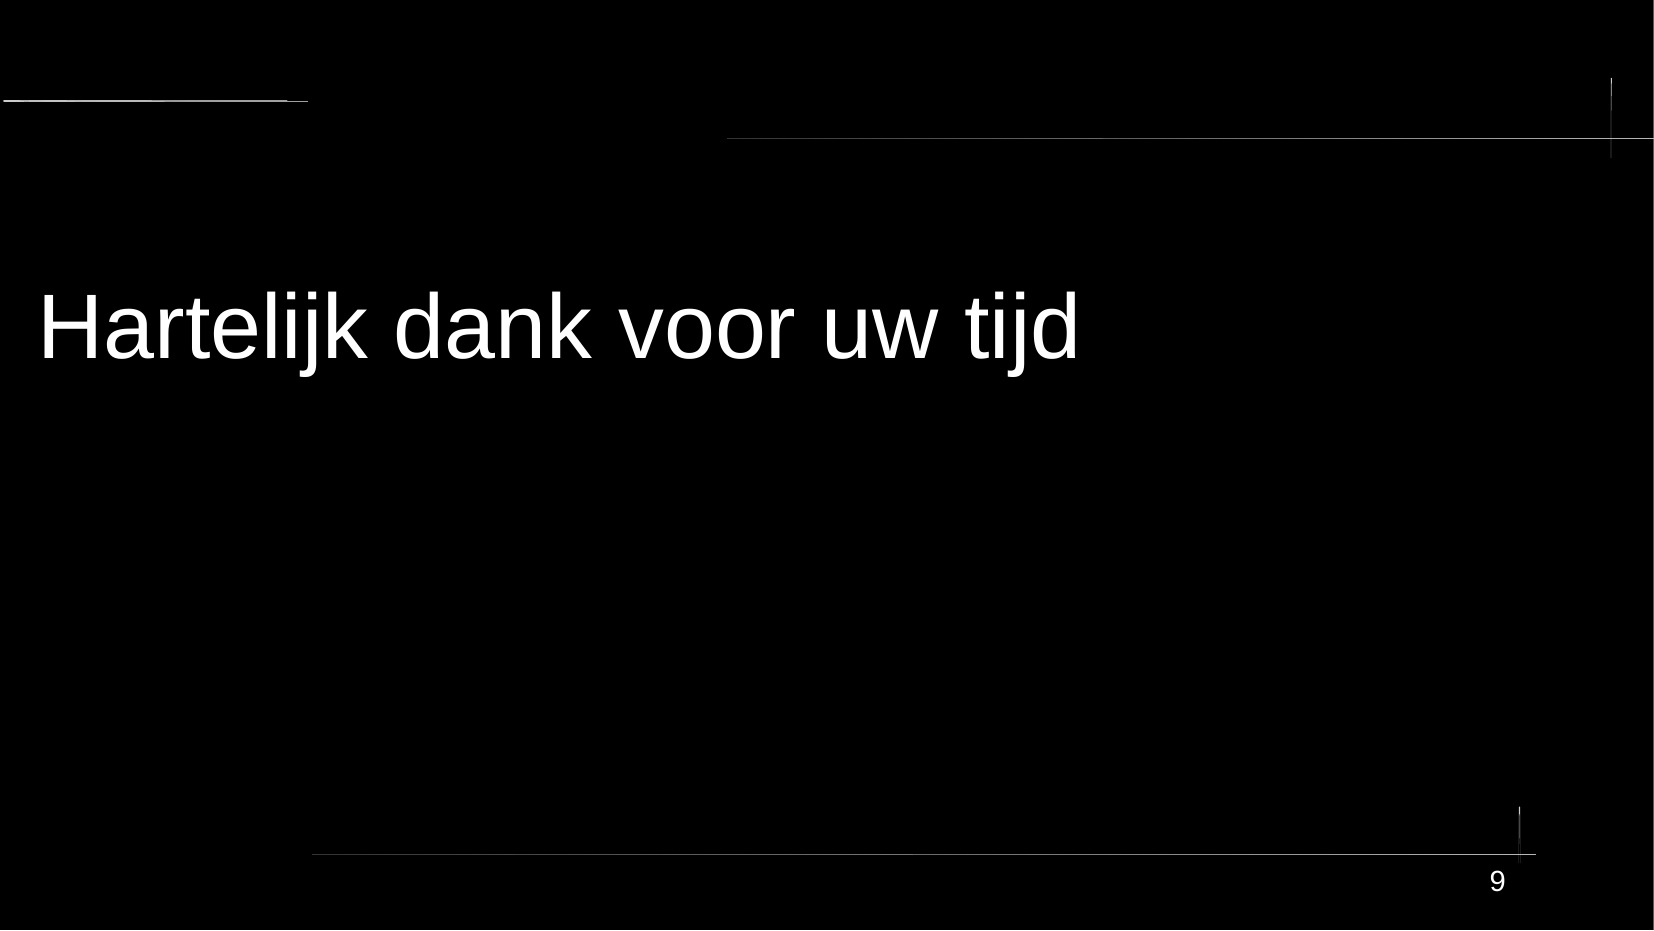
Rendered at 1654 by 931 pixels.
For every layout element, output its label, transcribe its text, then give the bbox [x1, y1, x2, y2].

slide_number 9 [1240, 862, 1506, 930]
title Hartelijk dank voor uw tijd [37, 268, 1603, 375]
